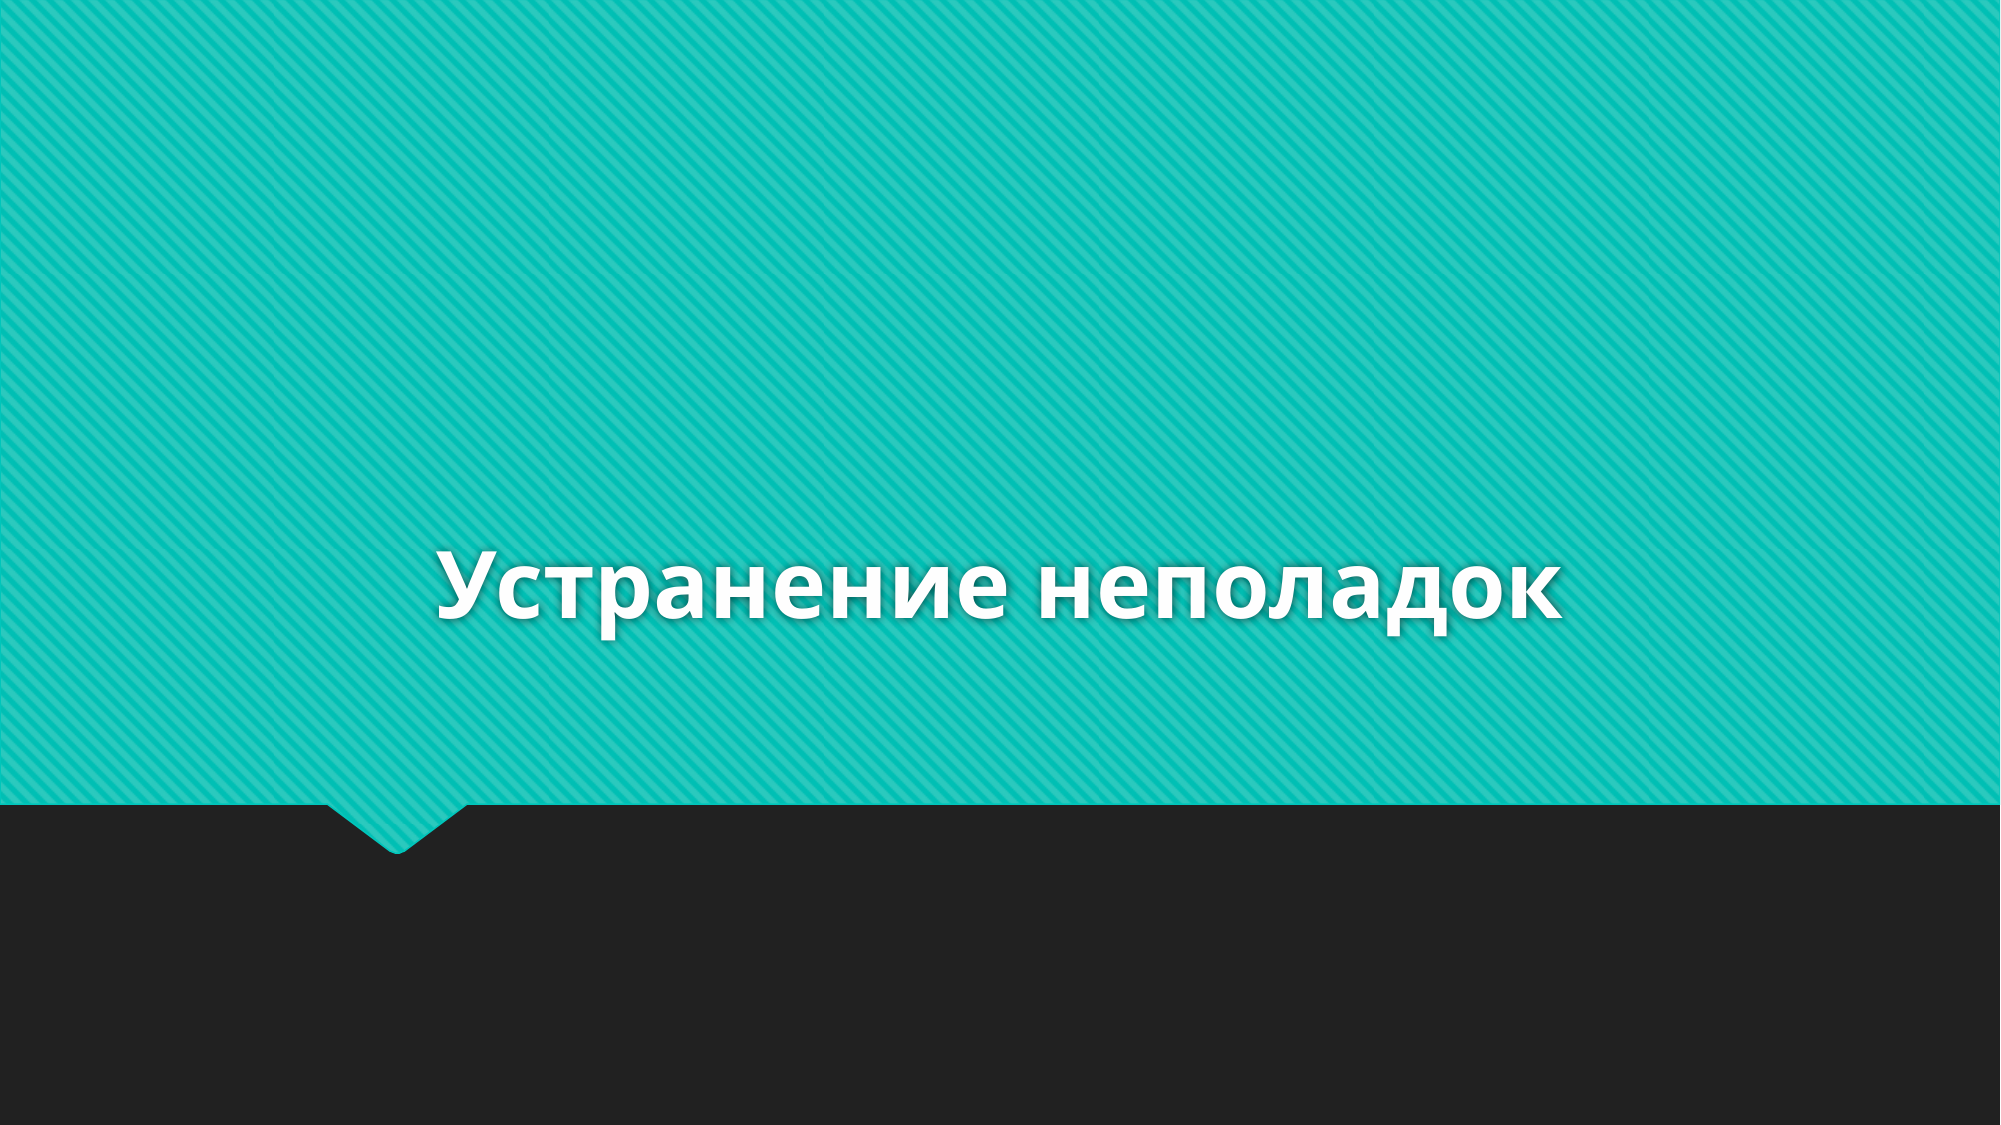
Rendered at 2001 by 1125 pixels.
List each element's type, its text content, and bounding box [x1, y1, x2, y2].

title Устранение неполадок [30, 143, 1970, 981]
